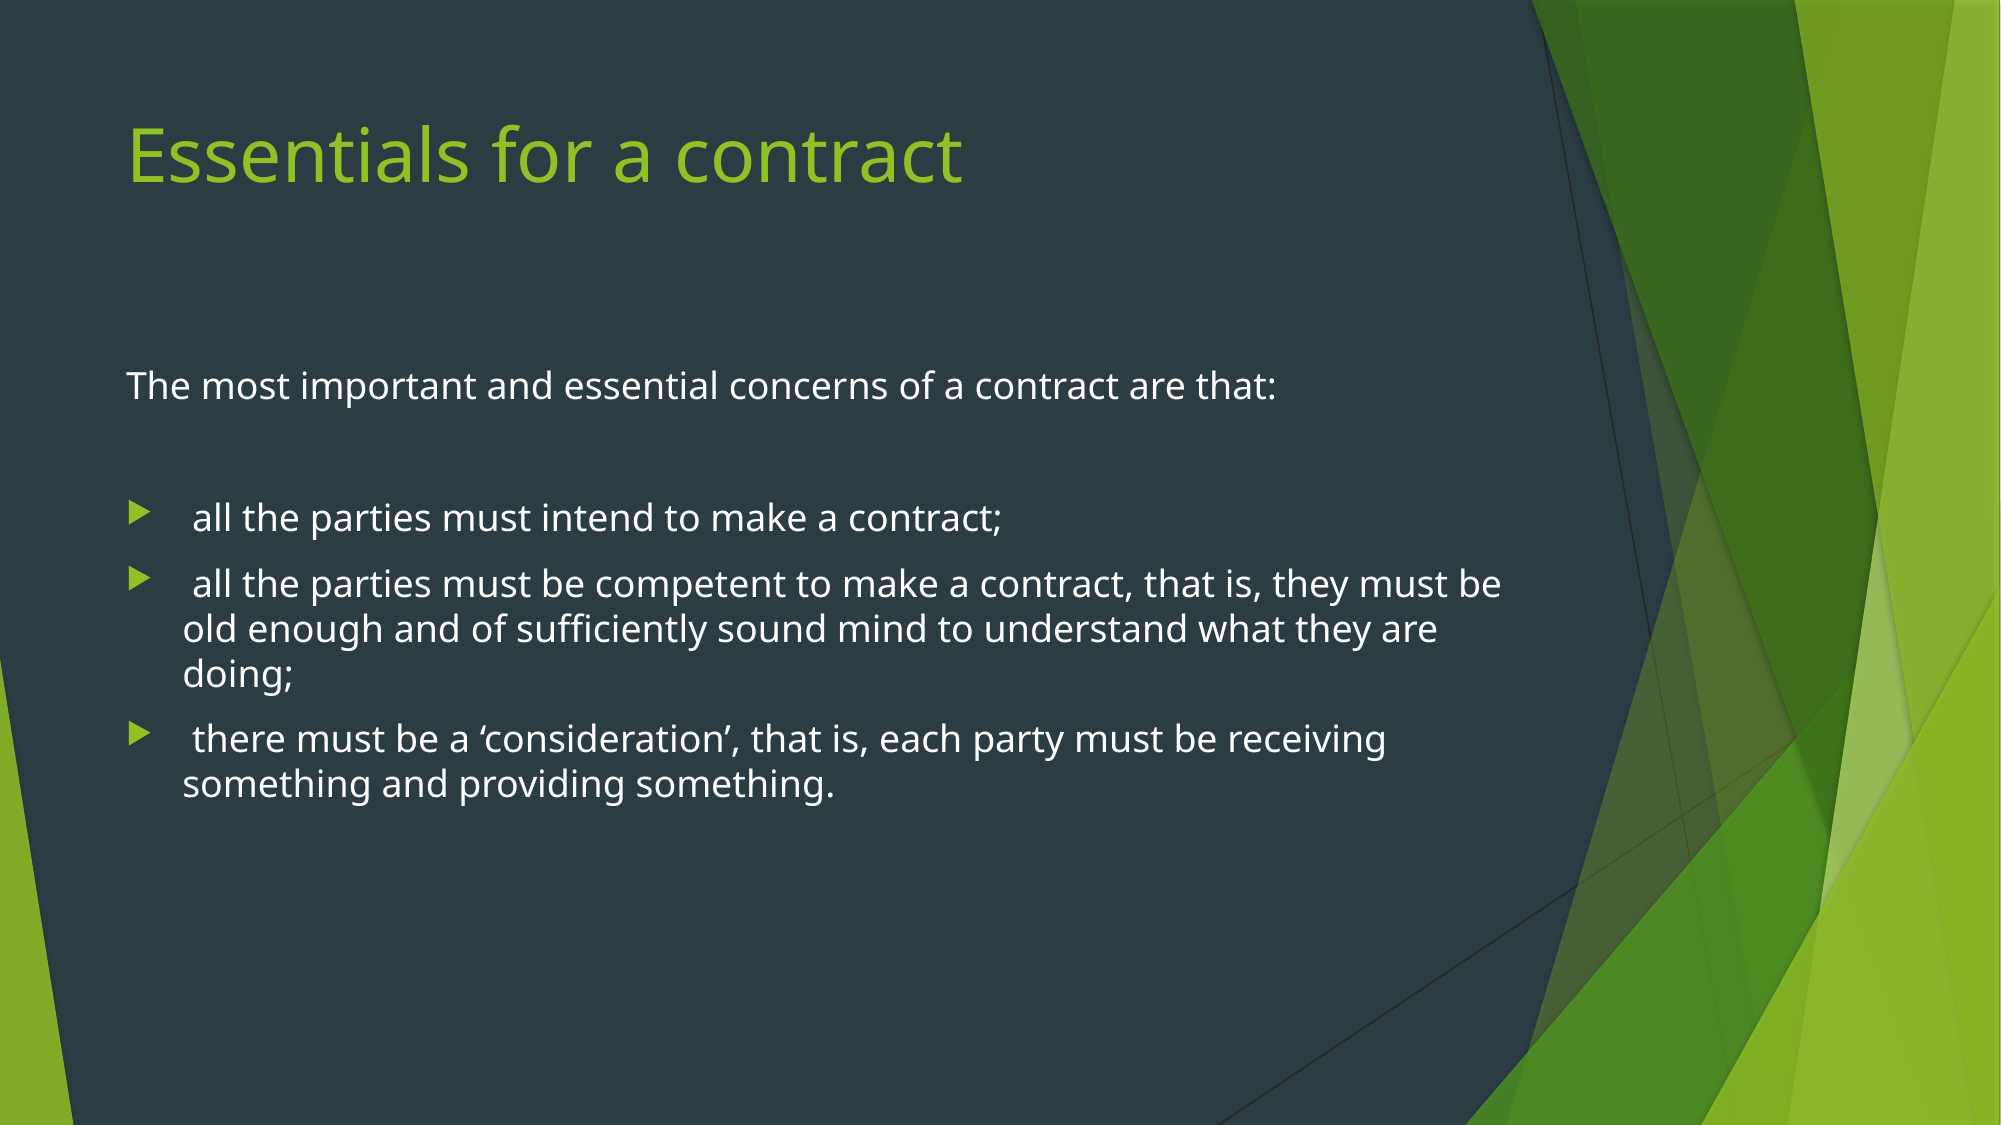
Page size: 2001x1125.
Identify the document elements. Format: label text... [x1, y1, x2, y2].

list The most important and essential concerns of a contract are that: all the parties must intend to make a contract; all the parties must be competent to make a contract, that is, they must be old enough and of sufficiently sound mind to understand what they are doing; there must be a ‘consideration’, that is, each party must be receiving something and providing something. [111, 354, 1522, 992]
title Essentials for a contract [111, 99, 1522, 317]
